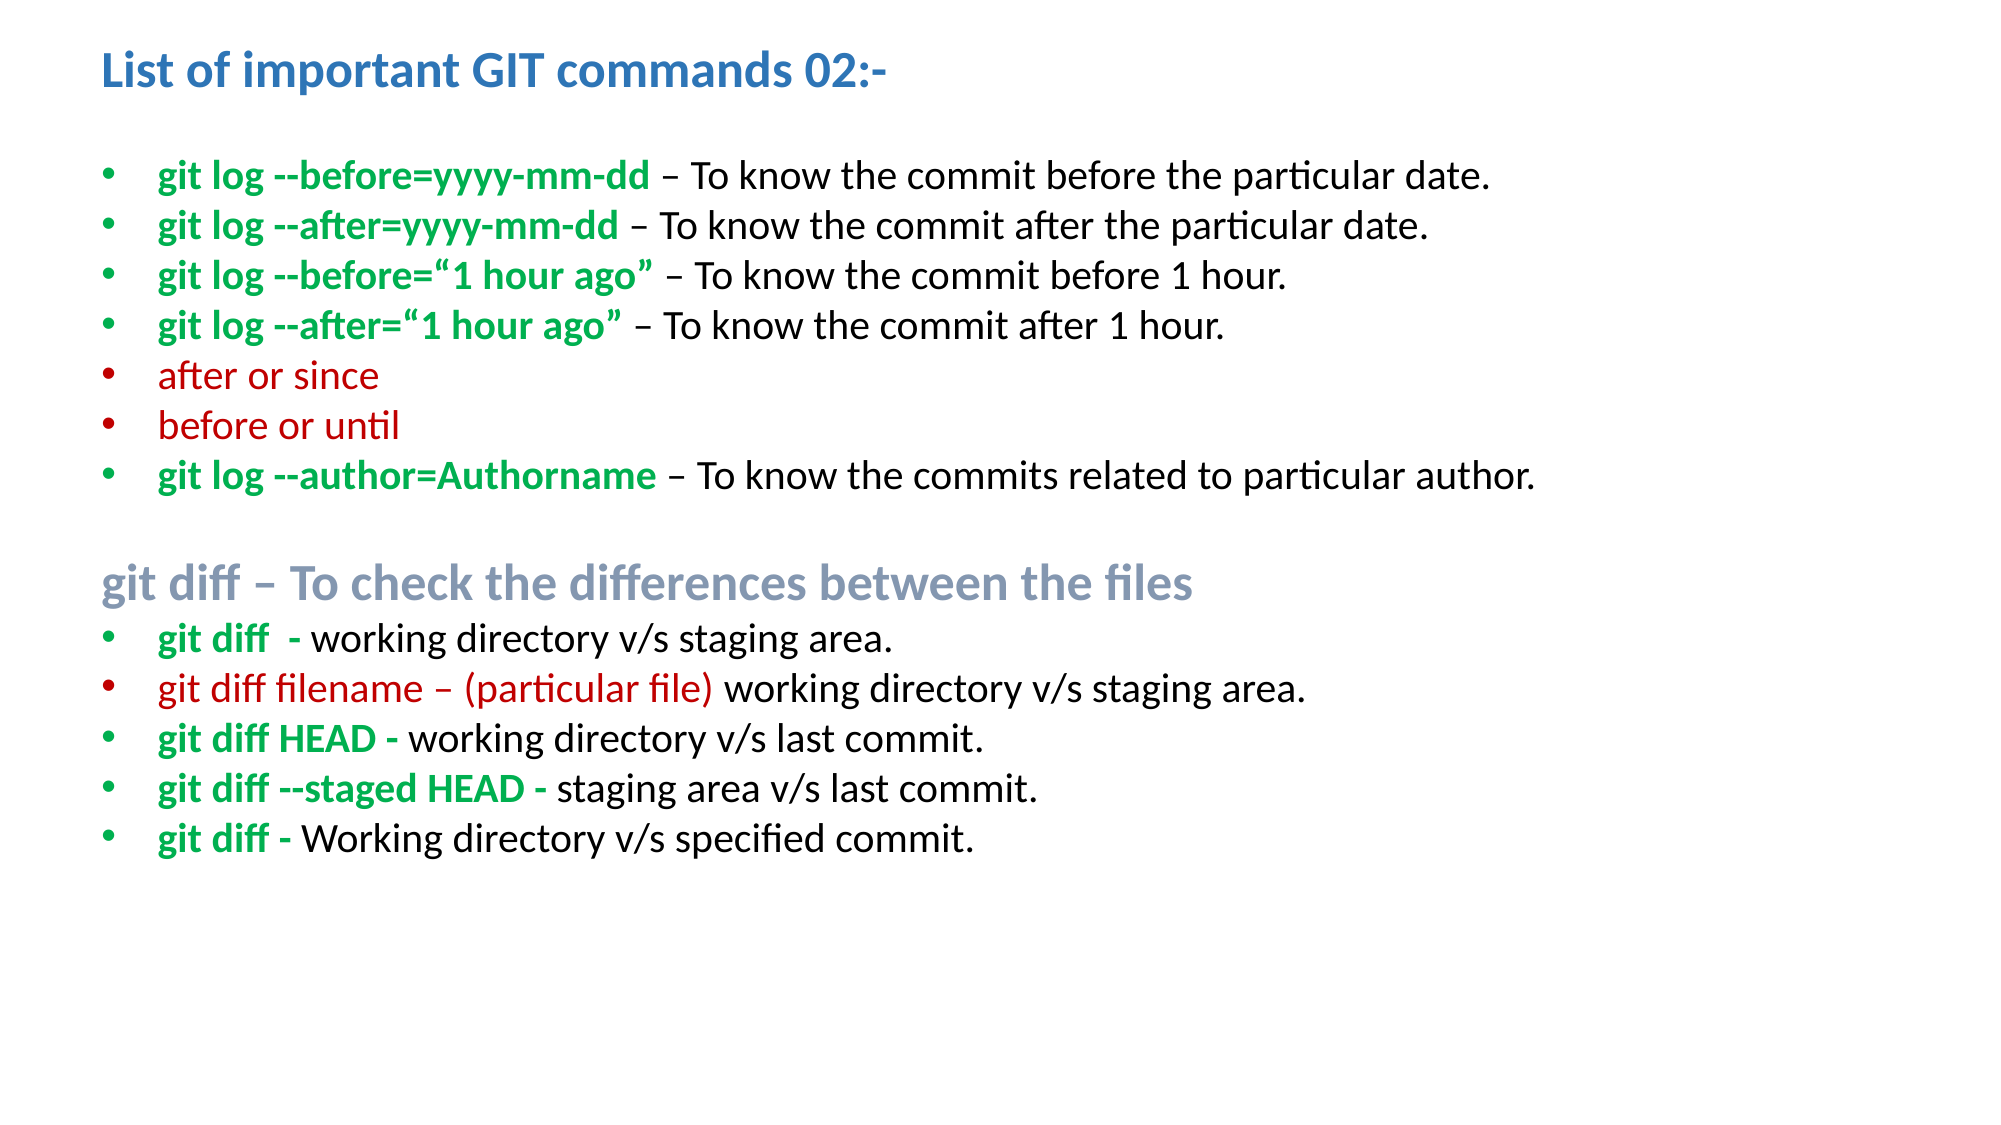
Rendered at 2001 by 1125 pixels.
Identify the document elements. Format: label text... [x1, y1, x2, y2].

text_box List of important GIT commands 02:- git log --before=yyyy-mm-dd – To know the commit before the particular date. git log --after=yyyy-mm-dd – To know the commit after the particular date. git log --before=“1 hour ago” – To know the commit before 1 hour. git log --after=“1 hour ago” – To know the commit after 1 hour. after or since before or until git log --author=Authorname – To know the commits related to particular author. git diff – To check the differences between the files git diff - working directory v/s staging area. git diff filename – (particular file) working directory v/s staging area. git diff HEAD - working directory v/s last commit. git diff --staged HEAD - staging area v/s last commit. git diff - Working directory v/s specified commit. [86, 28, 1943, 1119]
